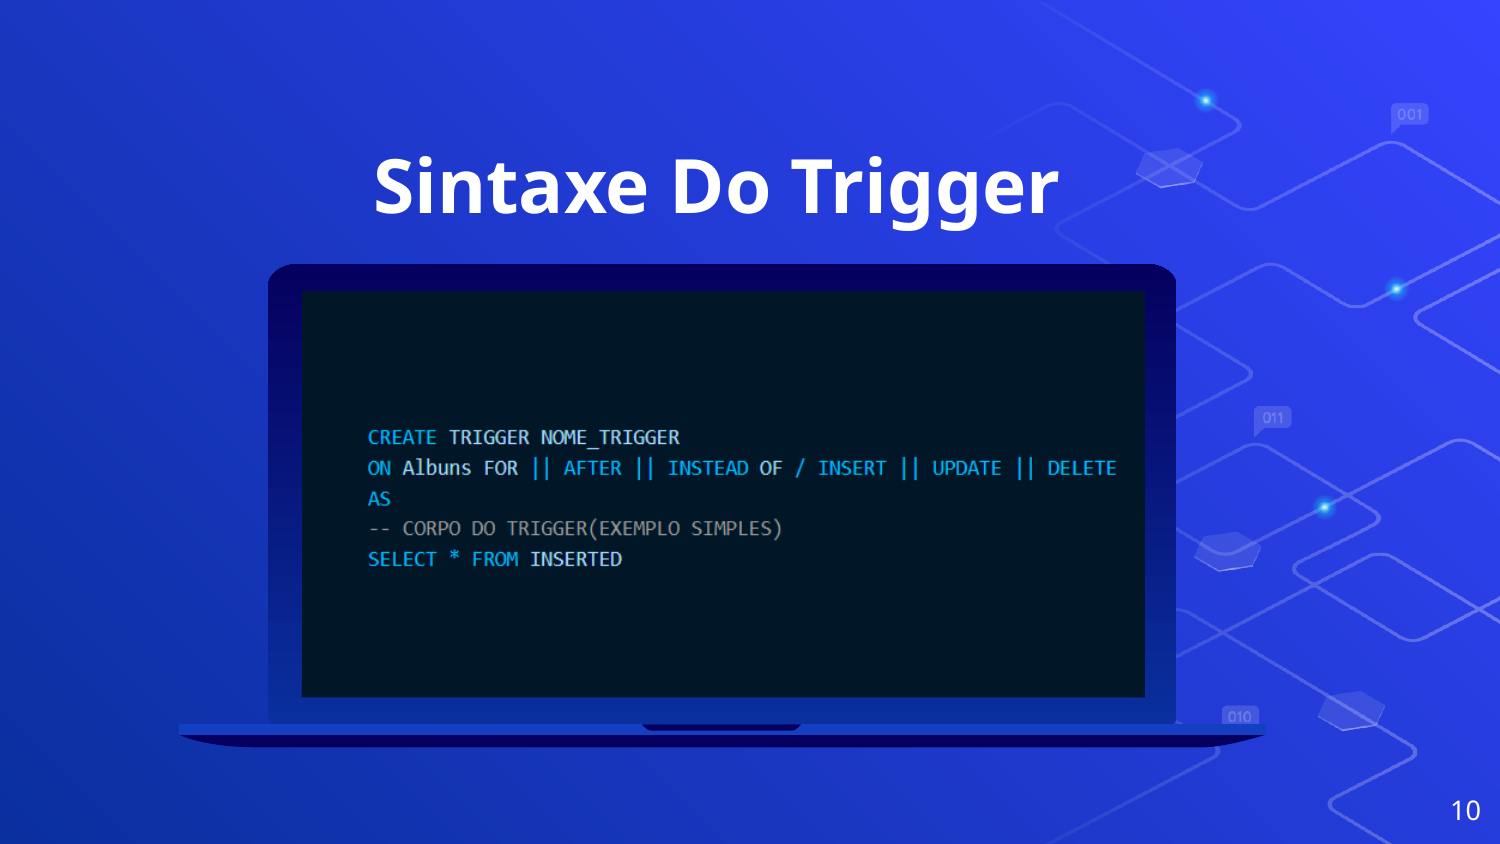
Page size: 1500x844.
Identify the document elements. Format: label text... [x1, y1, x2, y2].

picture [0, 0, 1500, 844]
list Sintaxe Do Trigger [373, 41, 1127, 262]
slide_number 10 [1391, 779, 1482, 844]
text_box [178, 263, 1267, 748]
